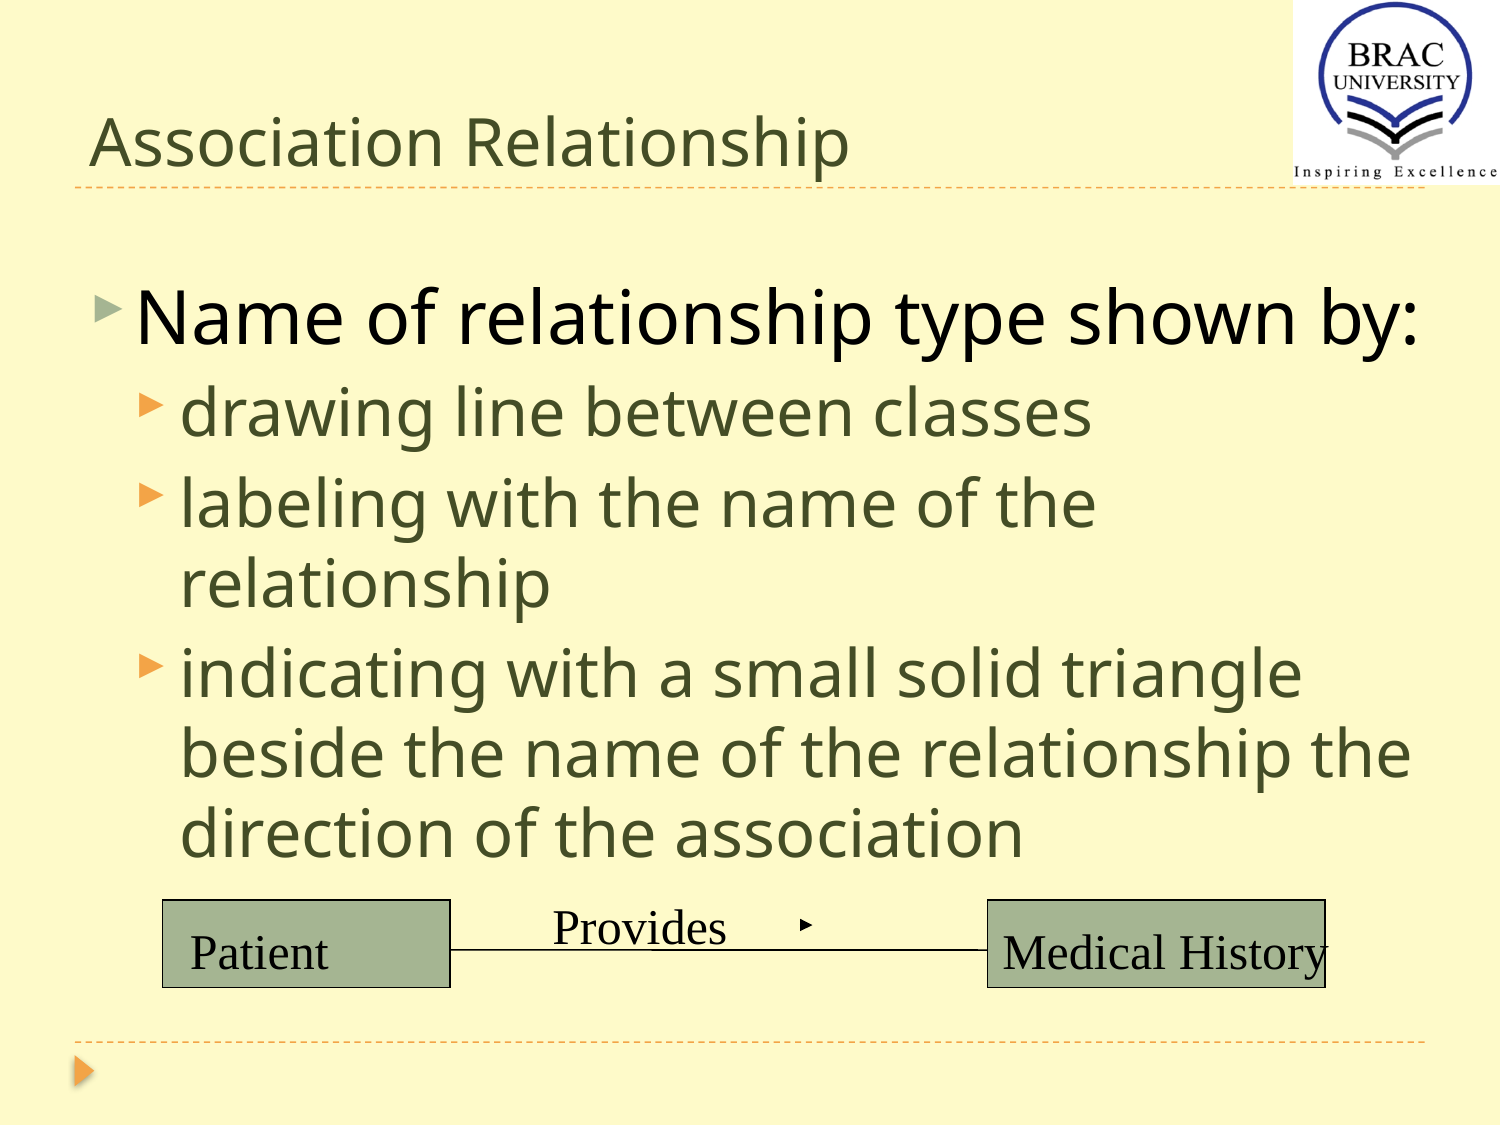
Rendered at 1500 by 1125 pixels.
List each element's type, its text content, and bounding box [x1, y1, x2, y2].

text_box [799, 918, 813, 932]
list Name of relationship type shown by: drawing line between classes labeling with the name of the relationship indicating with a small solid triangle beside the name of the relationship the direction of the association [75, 262, 1450, 1088]
text_box [987, 899, 1325, 912]
text_box [162, 899, 450, 988]
text_box Medical History [987, 912, 1388, 988]
picture [1293, 0, 1500, 185]
title Association Relationship [75, 24, 1287, 188]
text_box Provides [537, 887, 913, 963]
text_box Patient [174, 912, 425, 988]
